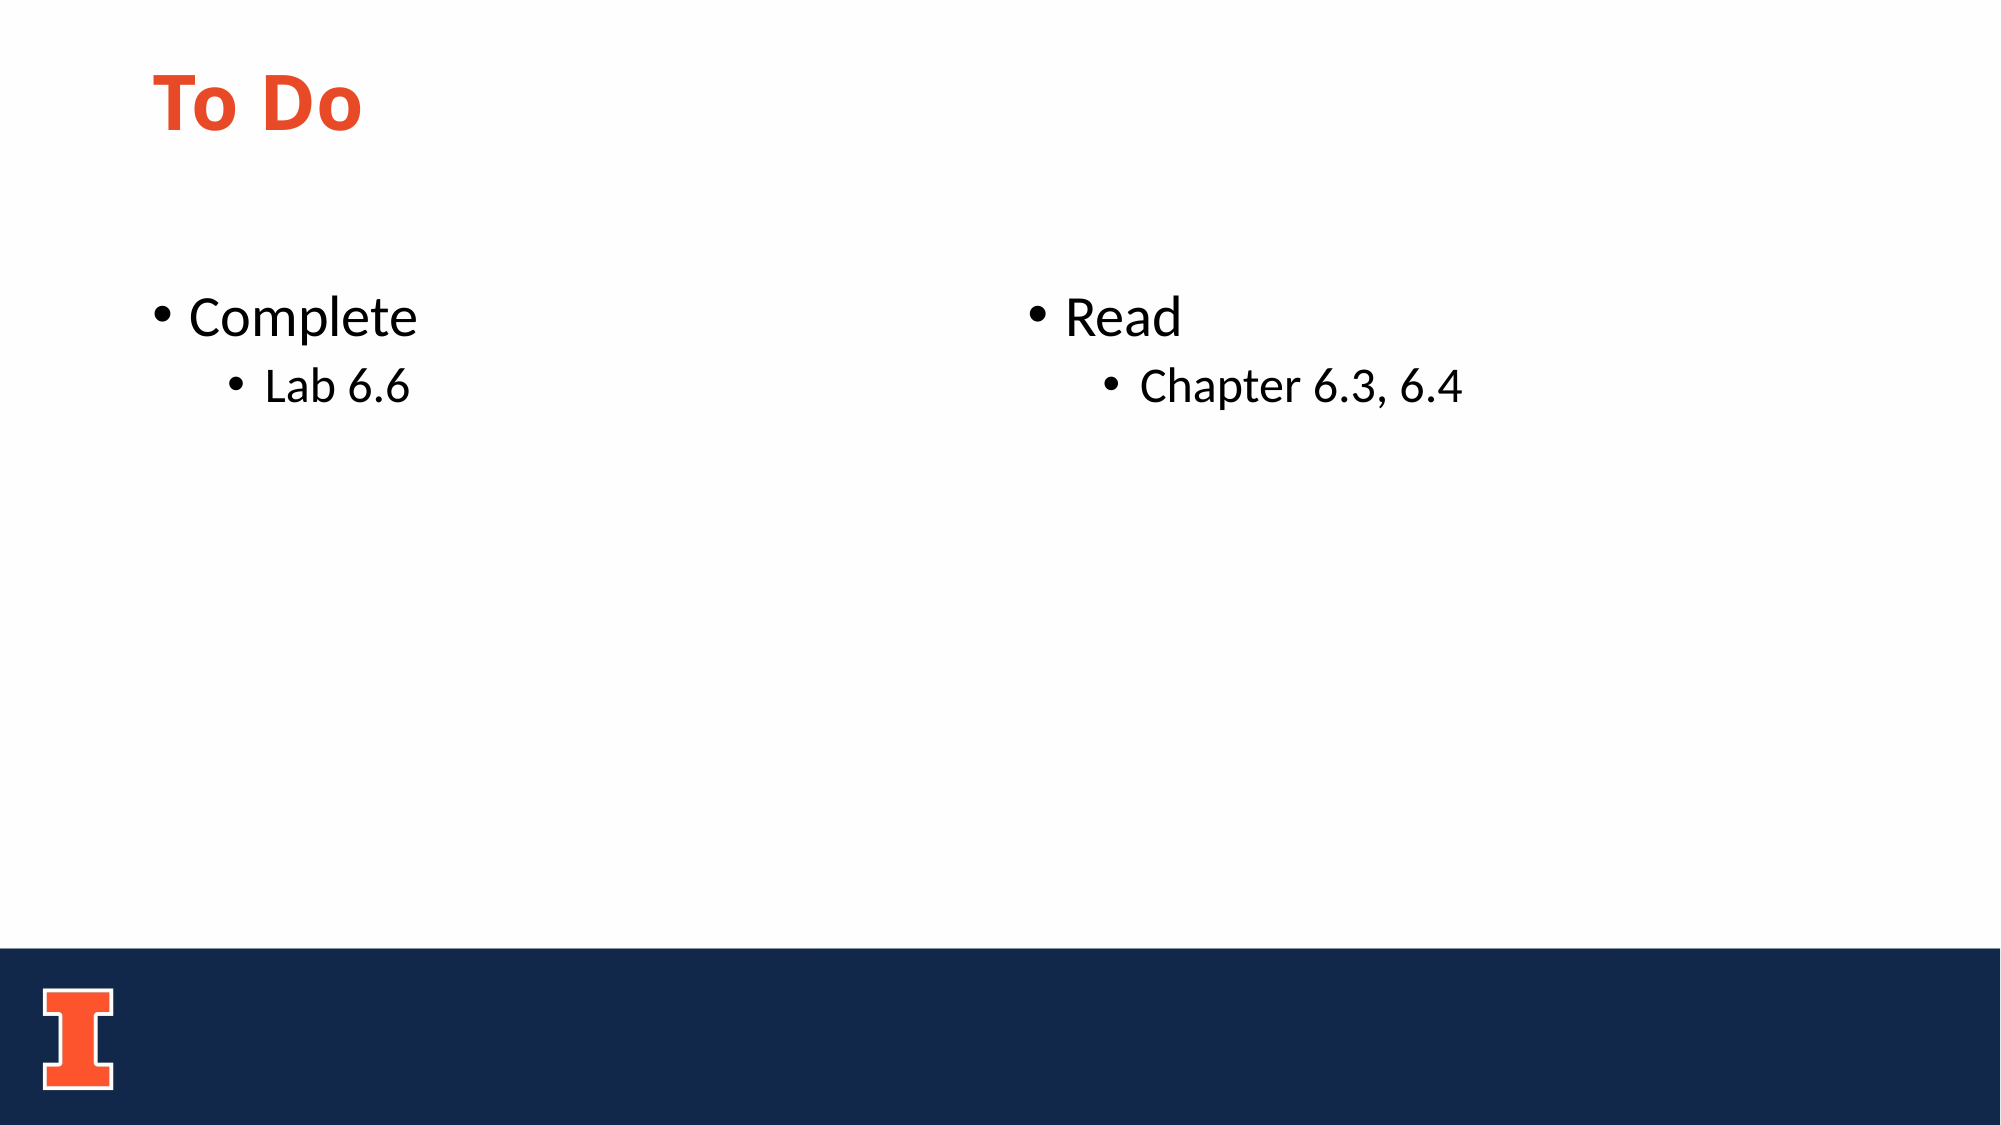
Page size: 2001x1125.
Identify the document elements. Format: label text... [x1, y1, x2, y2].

list Complete Lab 6.6 [137, 187, 988, 939]
picture [0, 0, 2001, 1125]
list Read Chapter 6.3, 6.4 [1012, 187, 1863, 939]
title To Do [137, 56, 1863, 155]
